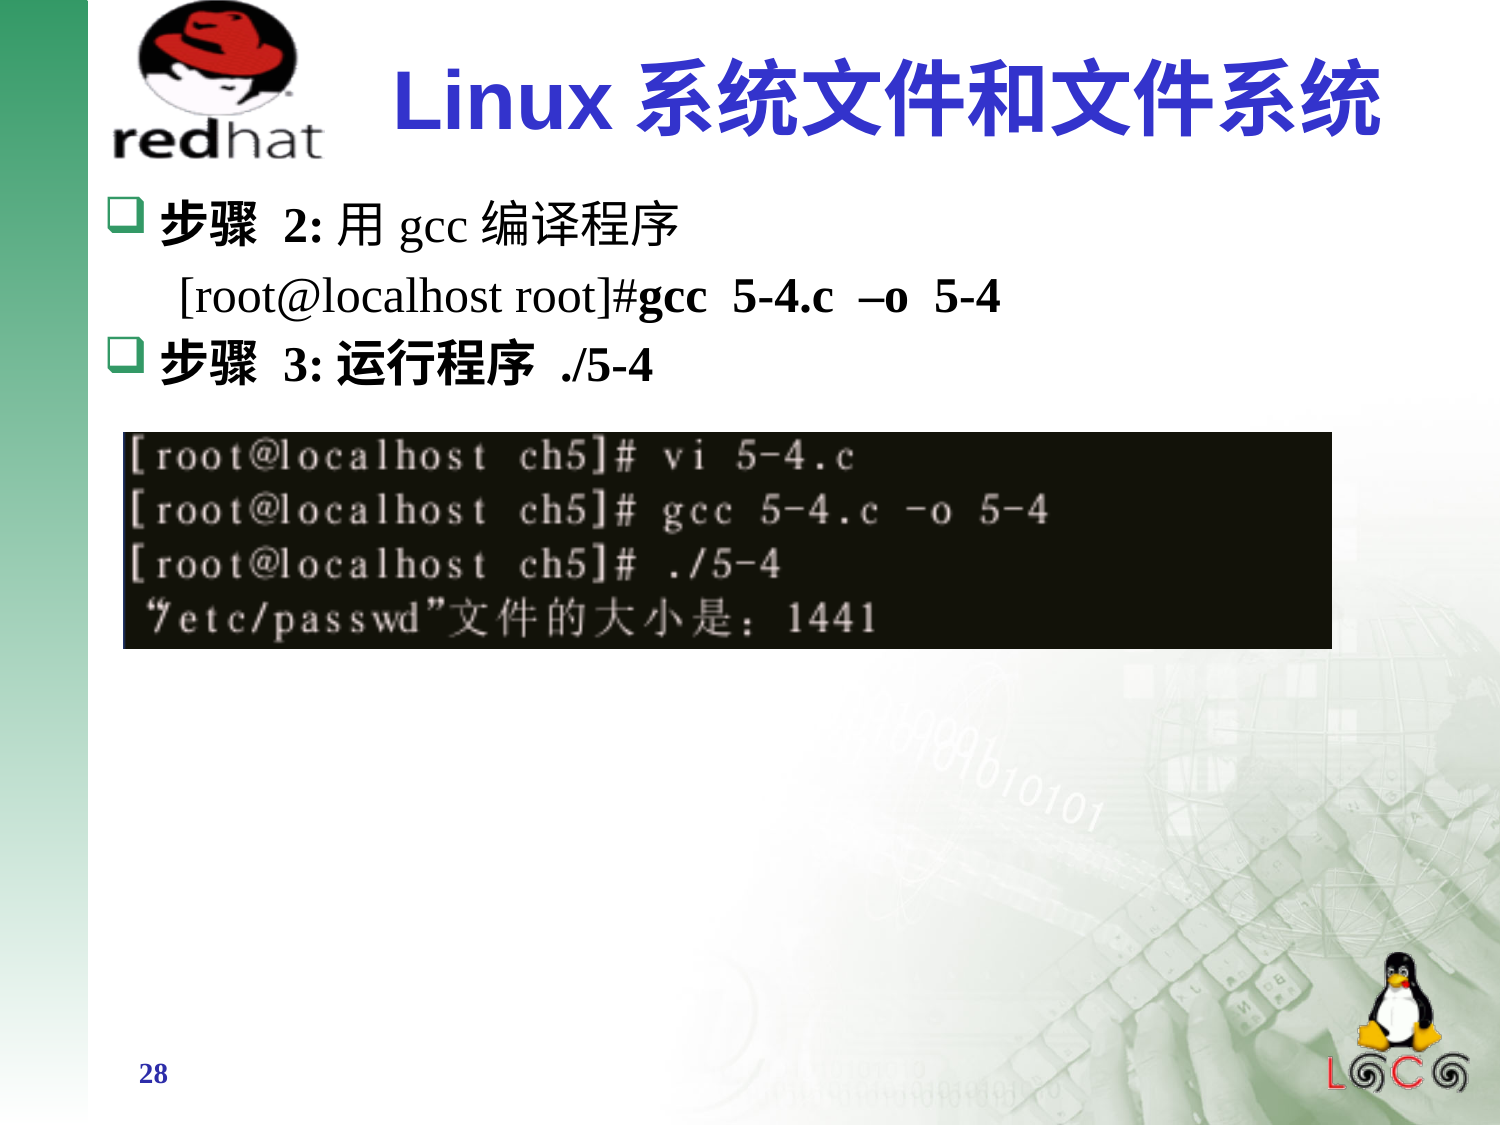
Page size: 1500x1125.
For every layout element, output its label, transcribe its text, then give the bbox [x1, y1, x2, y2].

title Linux系统文件和文件系统 [324, 31, 1451, 161]
picture [123, 432, 1332, 649]
list 步骤 2:用gcc编译程序 [root@localhost root]#gcc 5-4.c –o 5-4 步骤 3:运行程序 ./5-4 [88, 184, 1439, 966]
picture [549, 365, 1500, 1125]
picture [112, 0, 325, 161]
slide_number 28 [123, 1046, 396, 1095]
